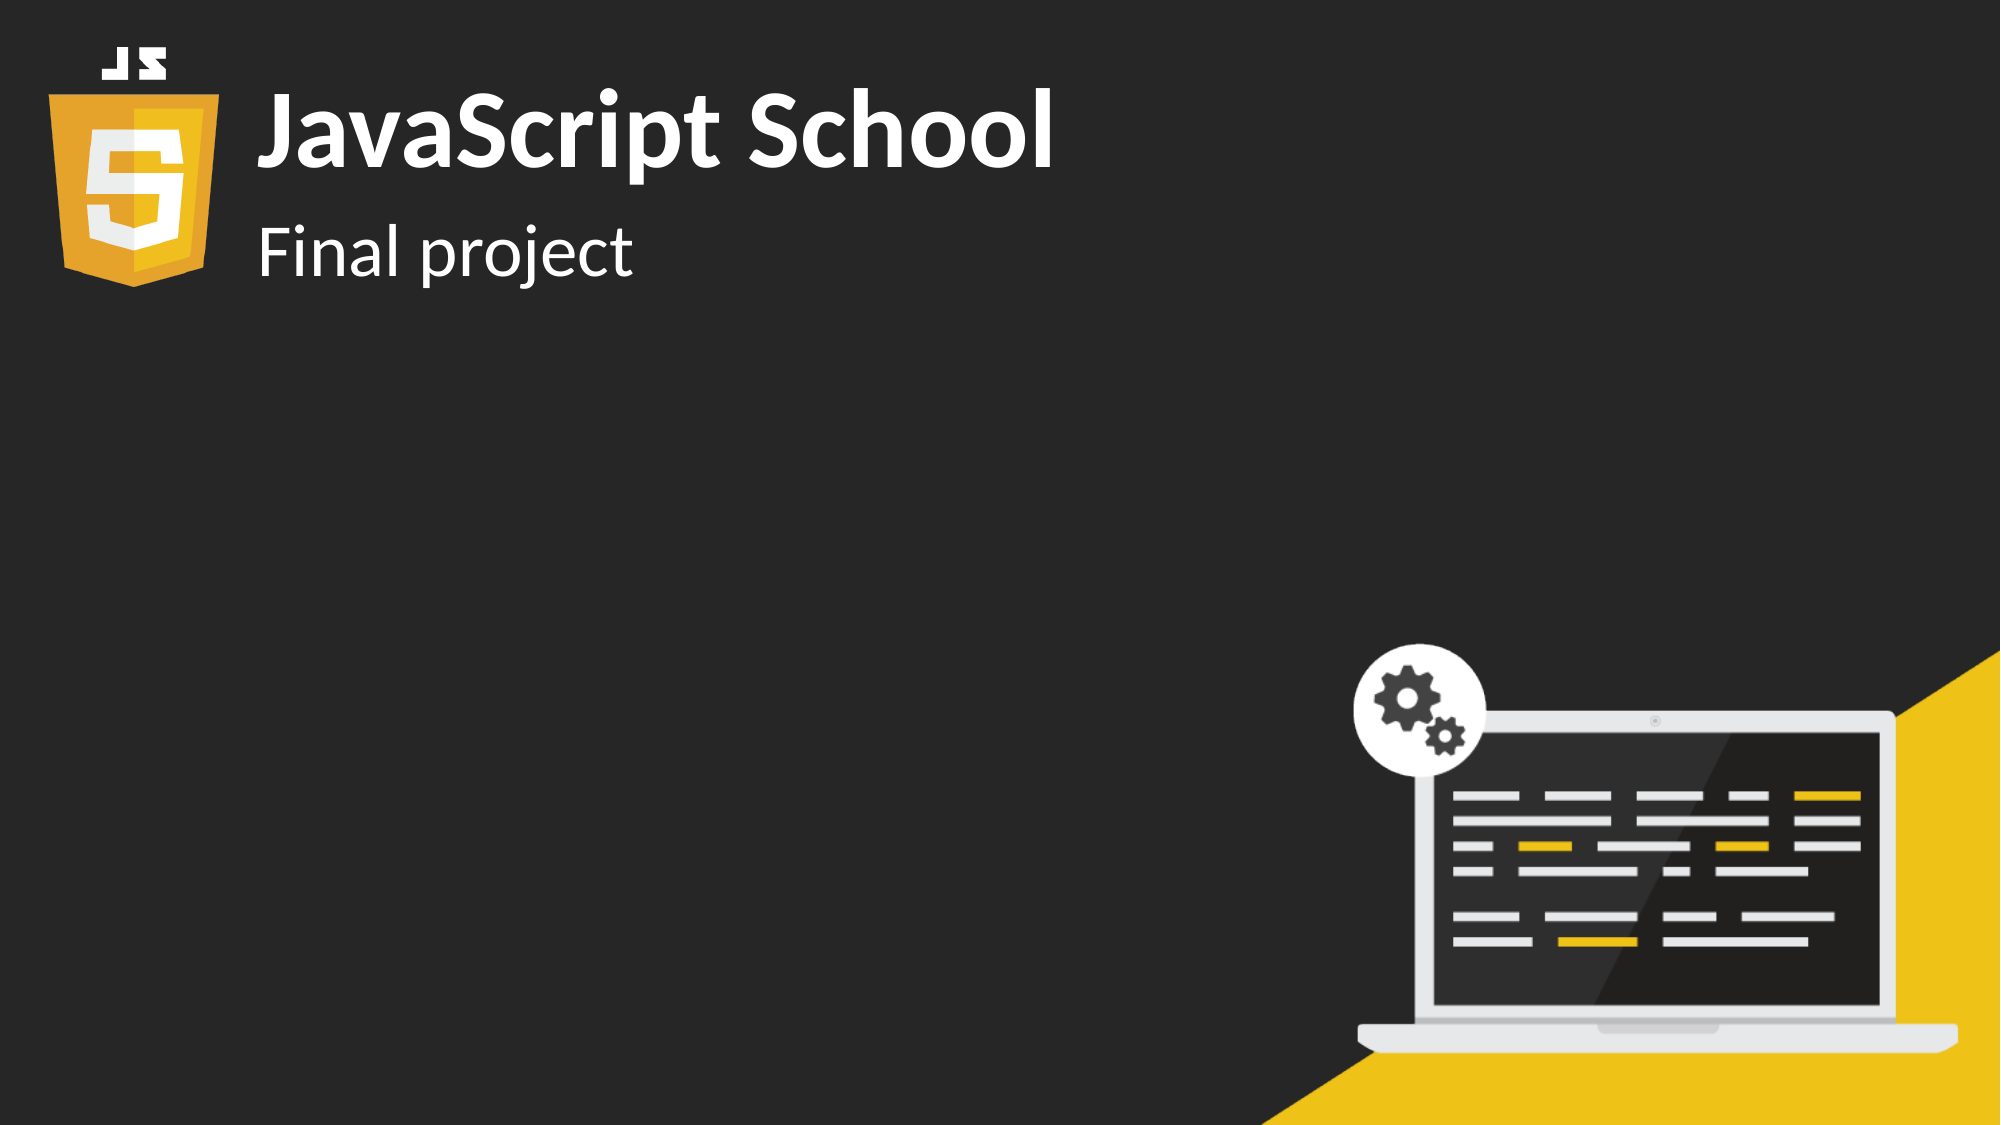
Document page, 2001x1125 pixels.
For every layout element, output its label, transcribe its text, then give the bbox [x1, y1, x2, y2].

picture [1259, 643, 2000, 1125]
list JavaScript School Final project [249, 62, 1751, 335]
picture [48, 47, 219, 287]
